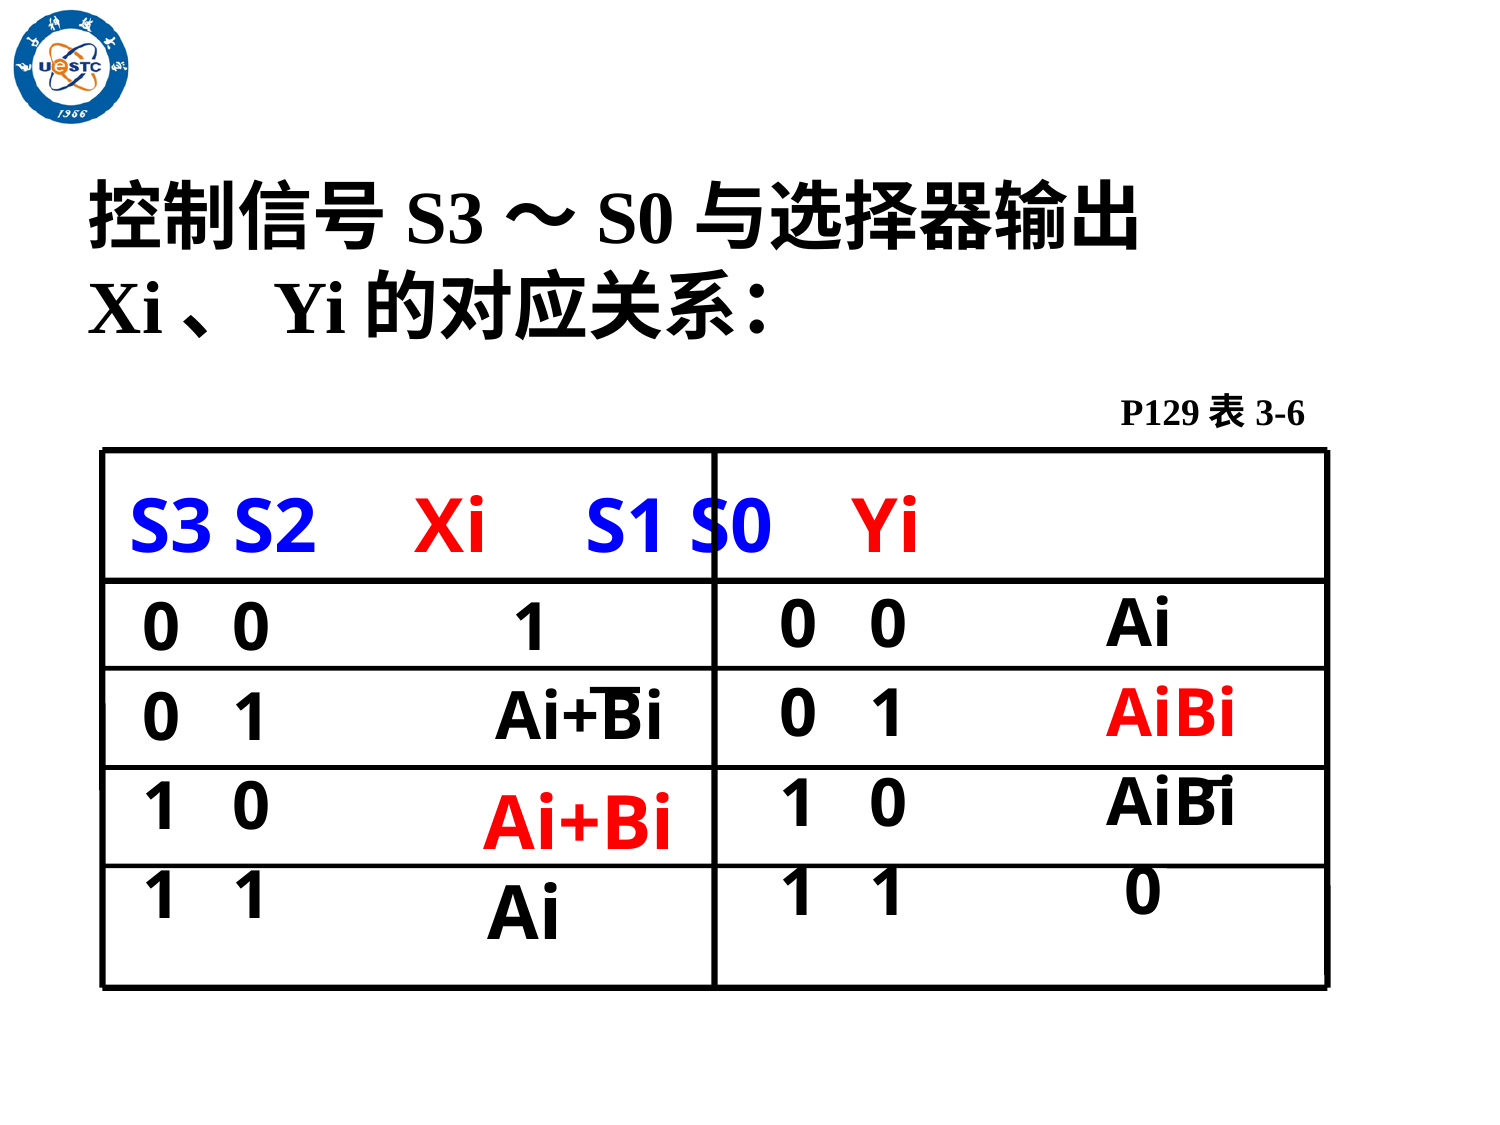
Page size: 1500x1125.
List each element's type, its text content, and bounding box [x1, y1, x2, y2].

text_box P129表3-6 [1105, 380, 1321, 441]
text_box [102, 449, 1328, 991]
picture [6, 8, 136, 126]
text_box 控制信号S3～S0与选择器输出Xi、Yi的对应关系： [73, 161, 1415, 357]
